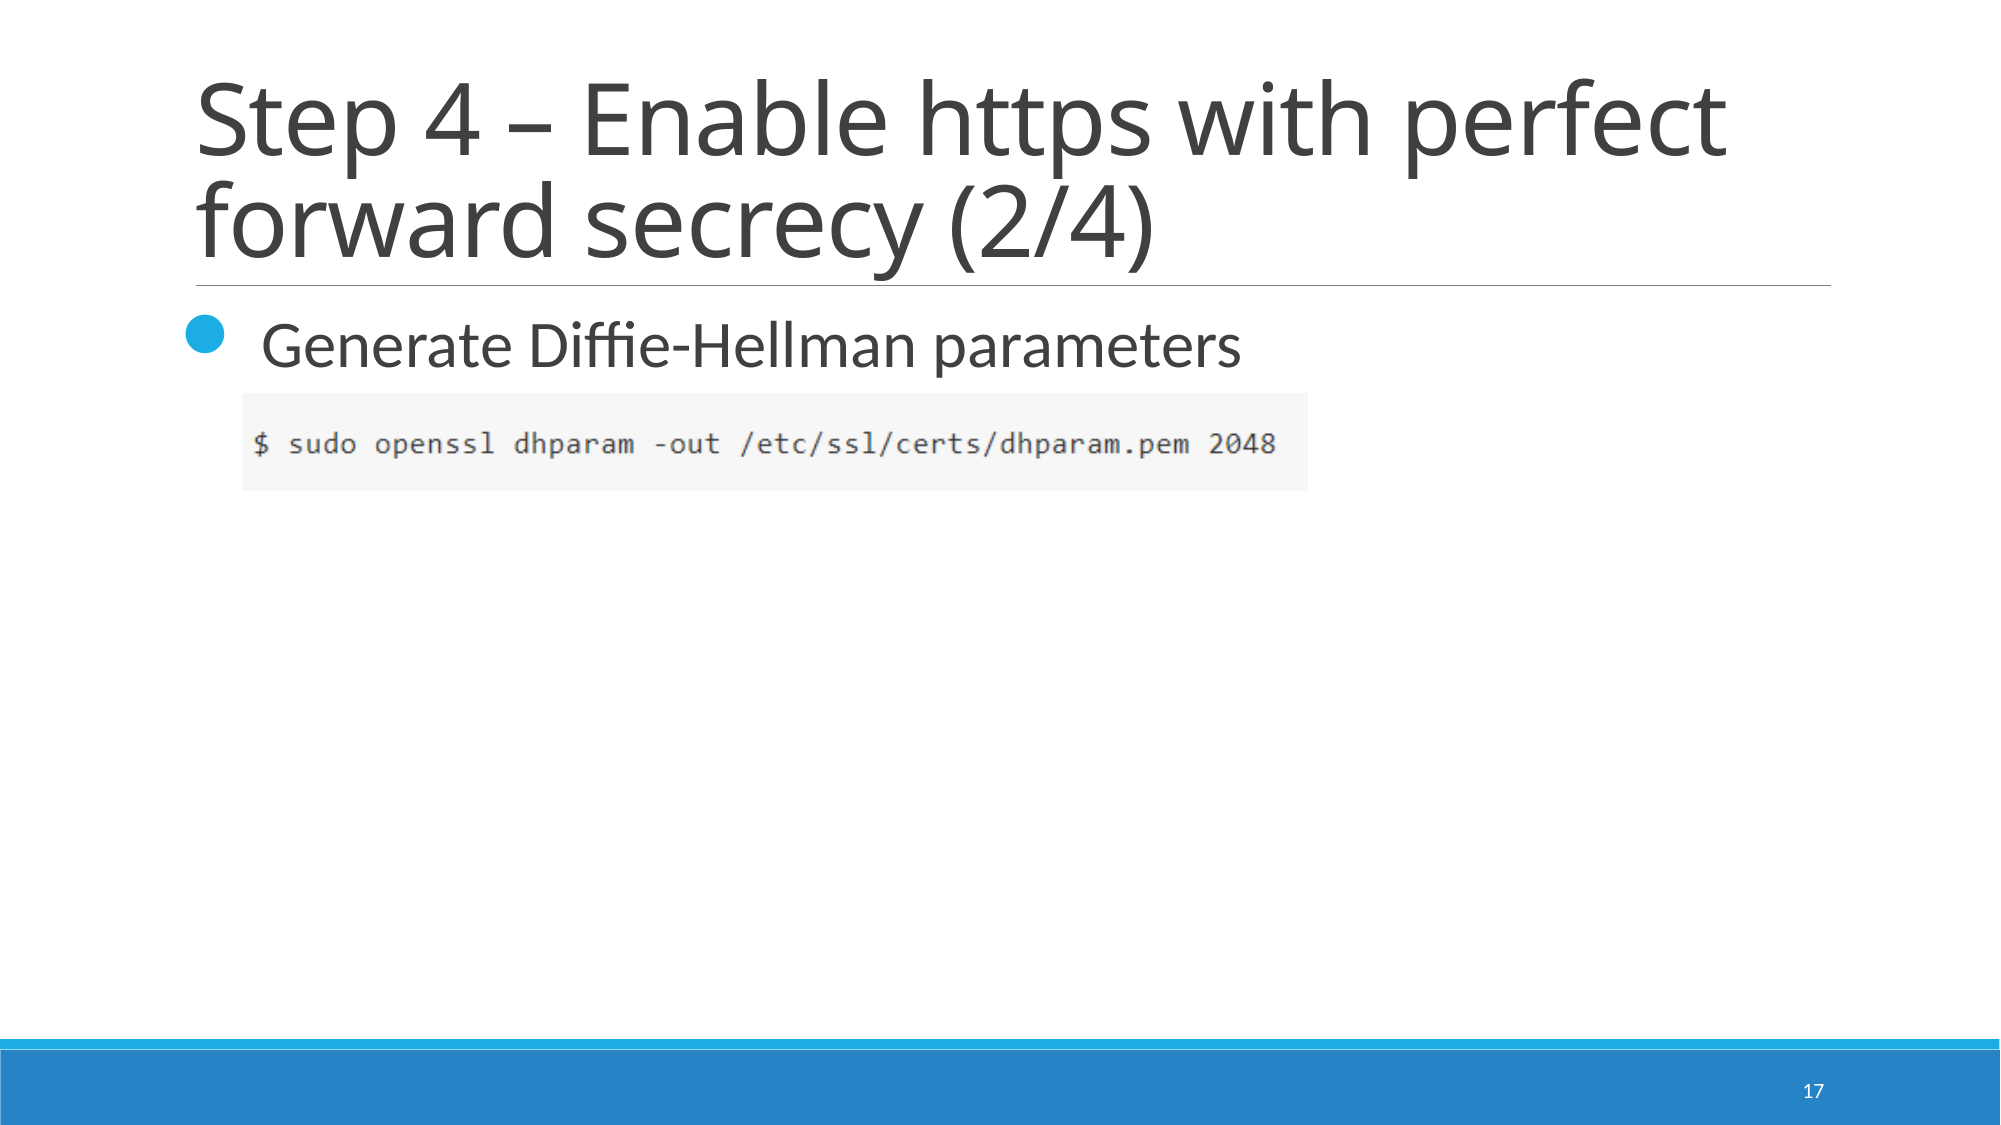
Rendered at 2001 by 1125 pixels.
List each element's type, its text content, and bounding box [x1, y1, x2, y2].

slide_number 16 [1624, 1059, 1840, 1120]
title Step 4 – Enable https with perfect forward secrecy (2/4) [180, 47, 1830, 285]
picture [241, 392, 1309, 492]
list Generate Diffie-Hellman parameters [180, 302, 1830, 963]
